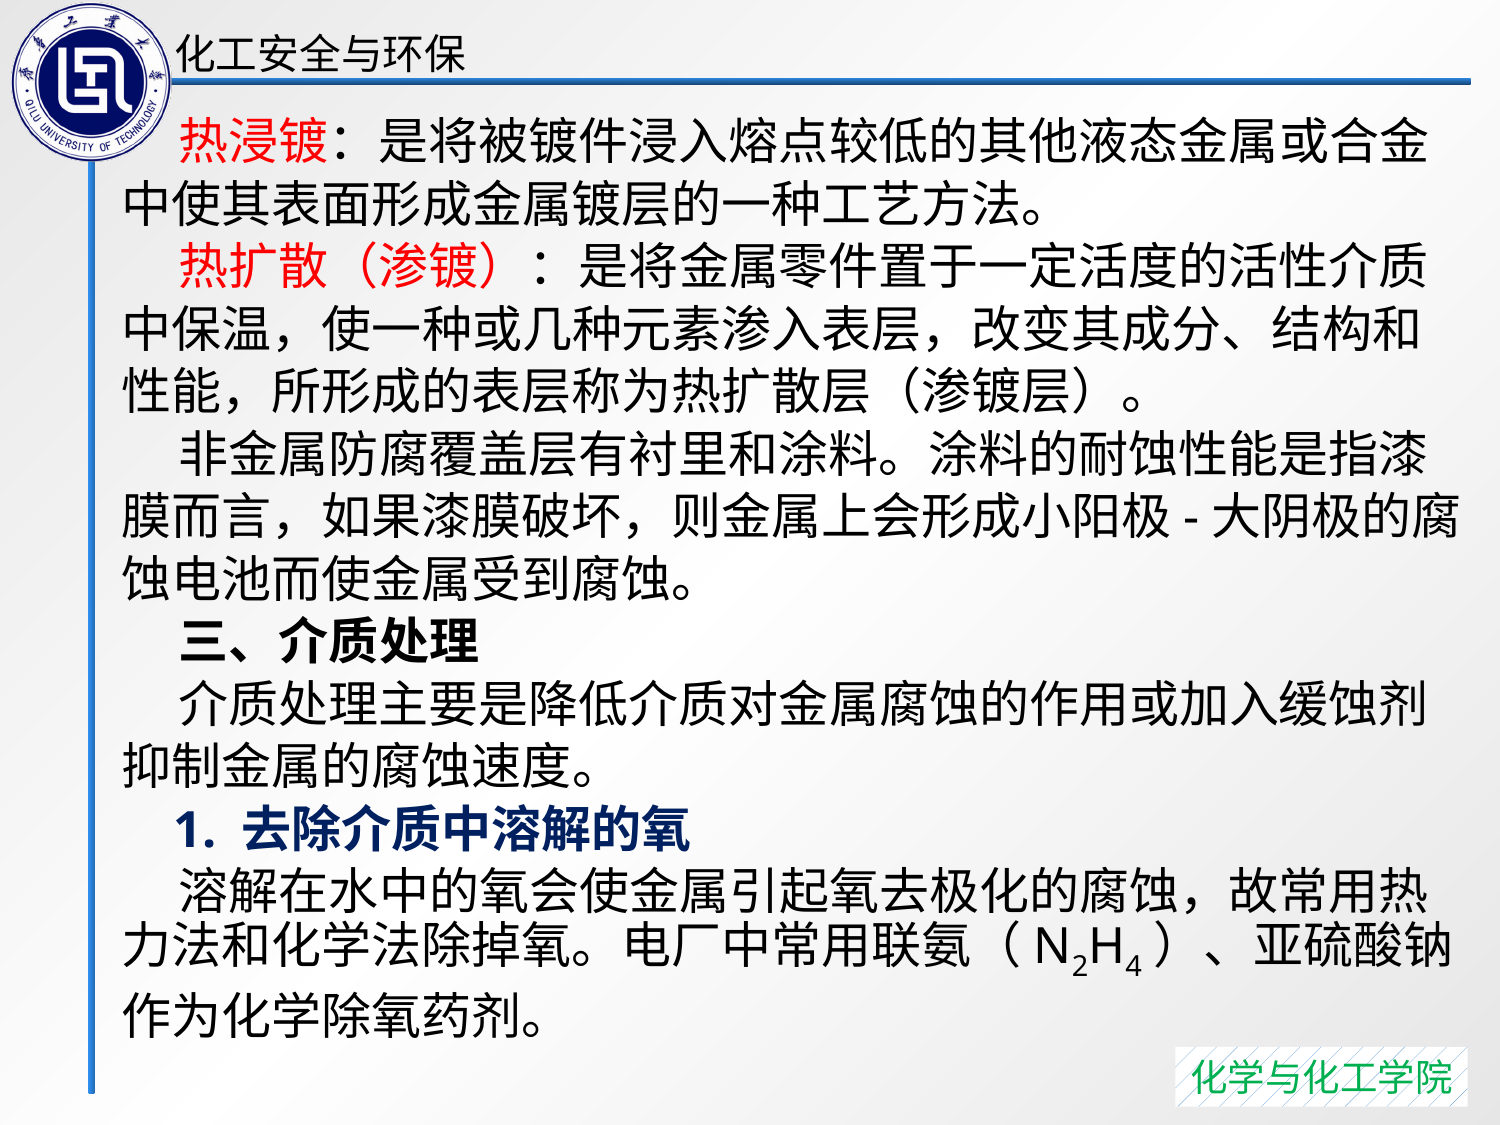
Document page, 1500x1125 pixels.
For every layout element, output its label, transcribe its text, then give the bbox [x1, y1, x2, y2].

list 热浸镀：是将被镀件浸入熔点较低的其他液态金属或合金中使其表面形成金属镀层的一种工艺方法。 热扩散（渗镀）：是将金属零件置于一定活度的活性介质中保温，使一种或几种元素渗入表层，改变其成分、结构和性能，所形成的表层称为热扩散层（渗镀层）。 非金属防腐覆盖层有衬里和涂料。涂料的耐蚀性能是指漆膜而言，如果漆膜破坏，则金属上会形成小阳极-大阴极的腐蚀电池而使金属受到腐蚀。 三、介质处理 介质处理主要是降低介质对金属腐蚀的作用或加入缓蚀剂抑制金属的腐蚀速度。 1. 去除介质中溶解的氧 溶解在水中的氧会使金属引起氧去极化的腐蚀，故常用热力法和化学法除掉氧。电厂中常用联氨（N2H4）、亚硫酸钠作为化学除氧药剂。 [106, 99, 1483, 1072]
picture [11, 2, 172, 162]
